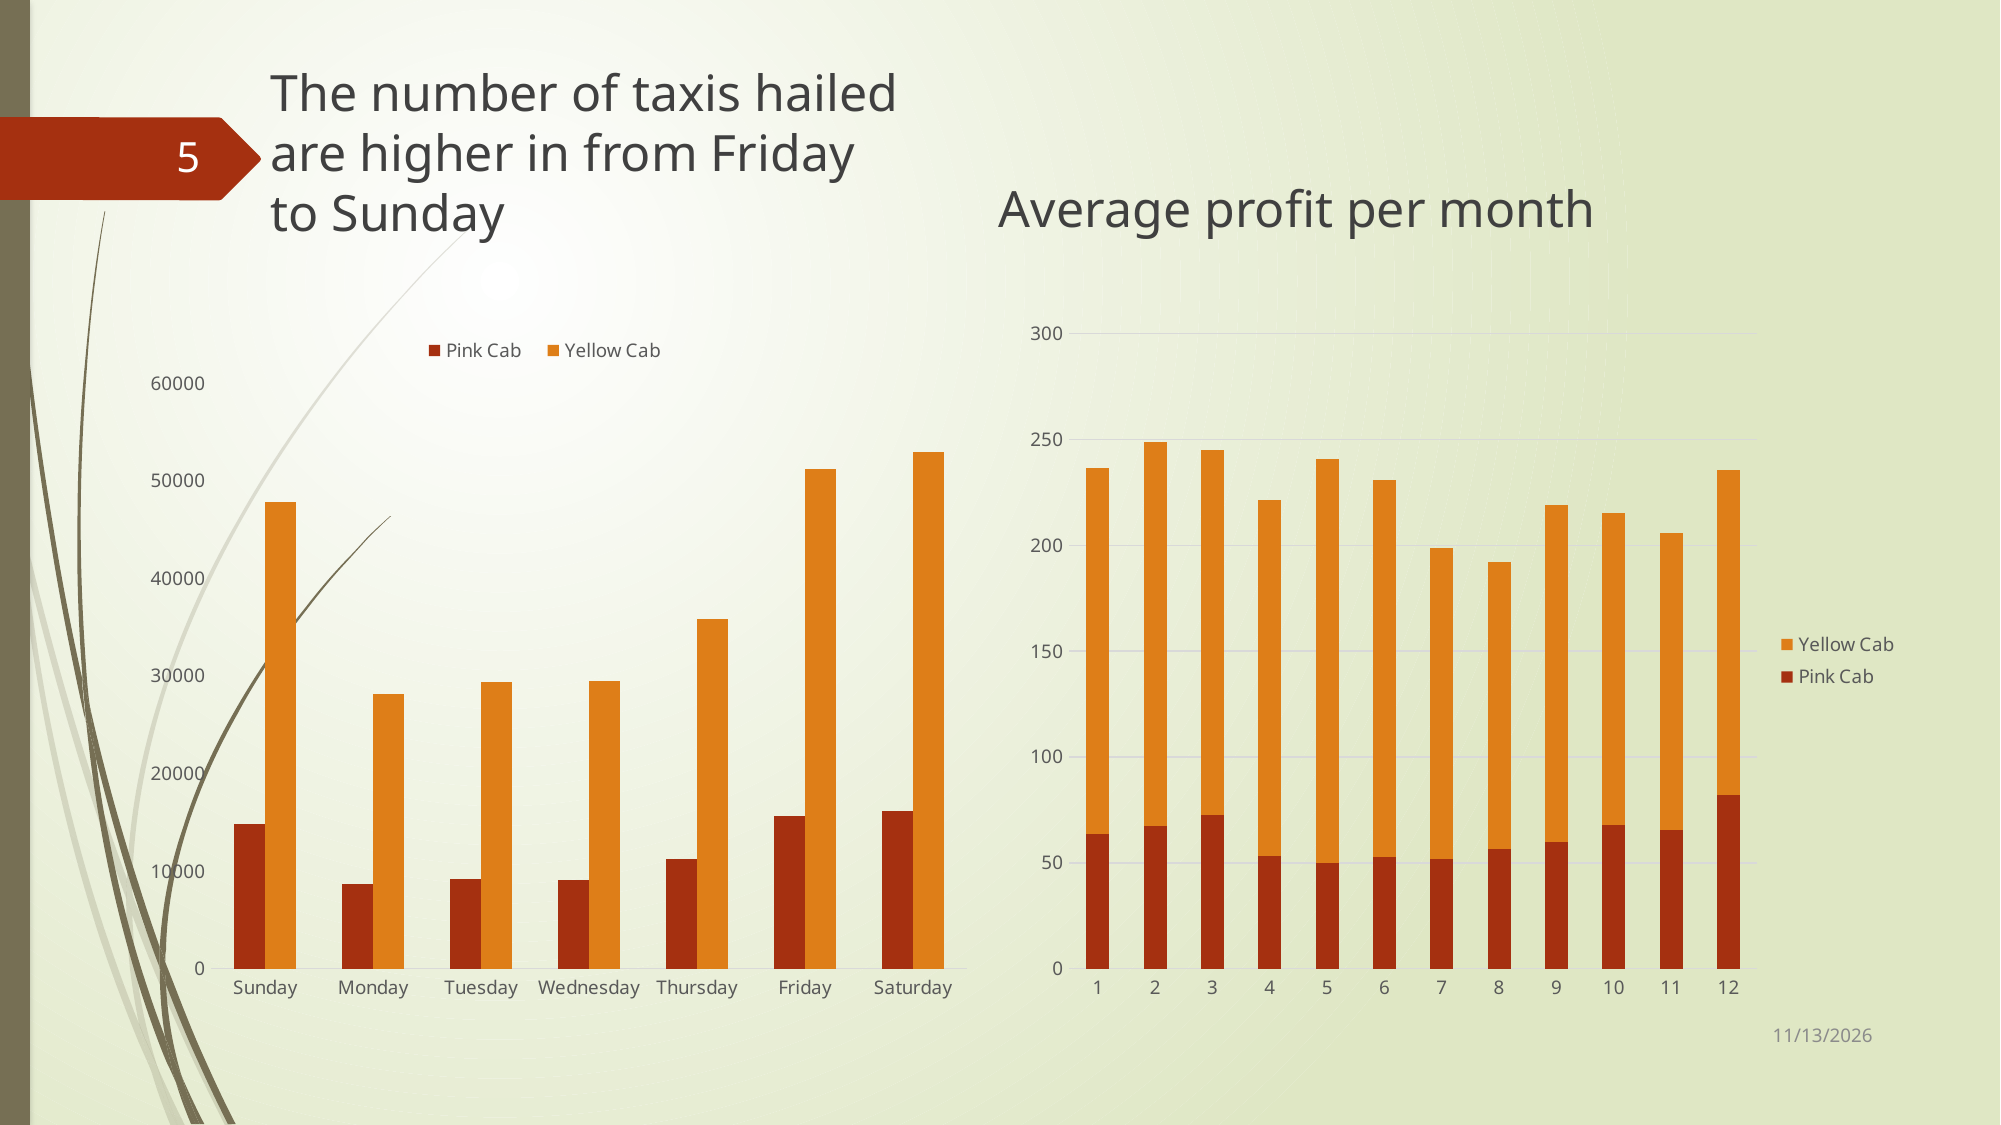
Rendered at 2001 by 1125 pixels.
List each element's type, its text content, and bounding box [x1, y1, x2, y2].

list The number of taxis hailed are higher in from Friday to Sunday [255, 114, 929, 250]
slide_number 5 [87, 129, 216, 190]
chart [133, 305, 985, 1016]
chart [1012, 305, 1913, 1016]
list Average profit per month [983, 109, 1835, 245]
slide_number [1699, 1023, 1888, 1067]
